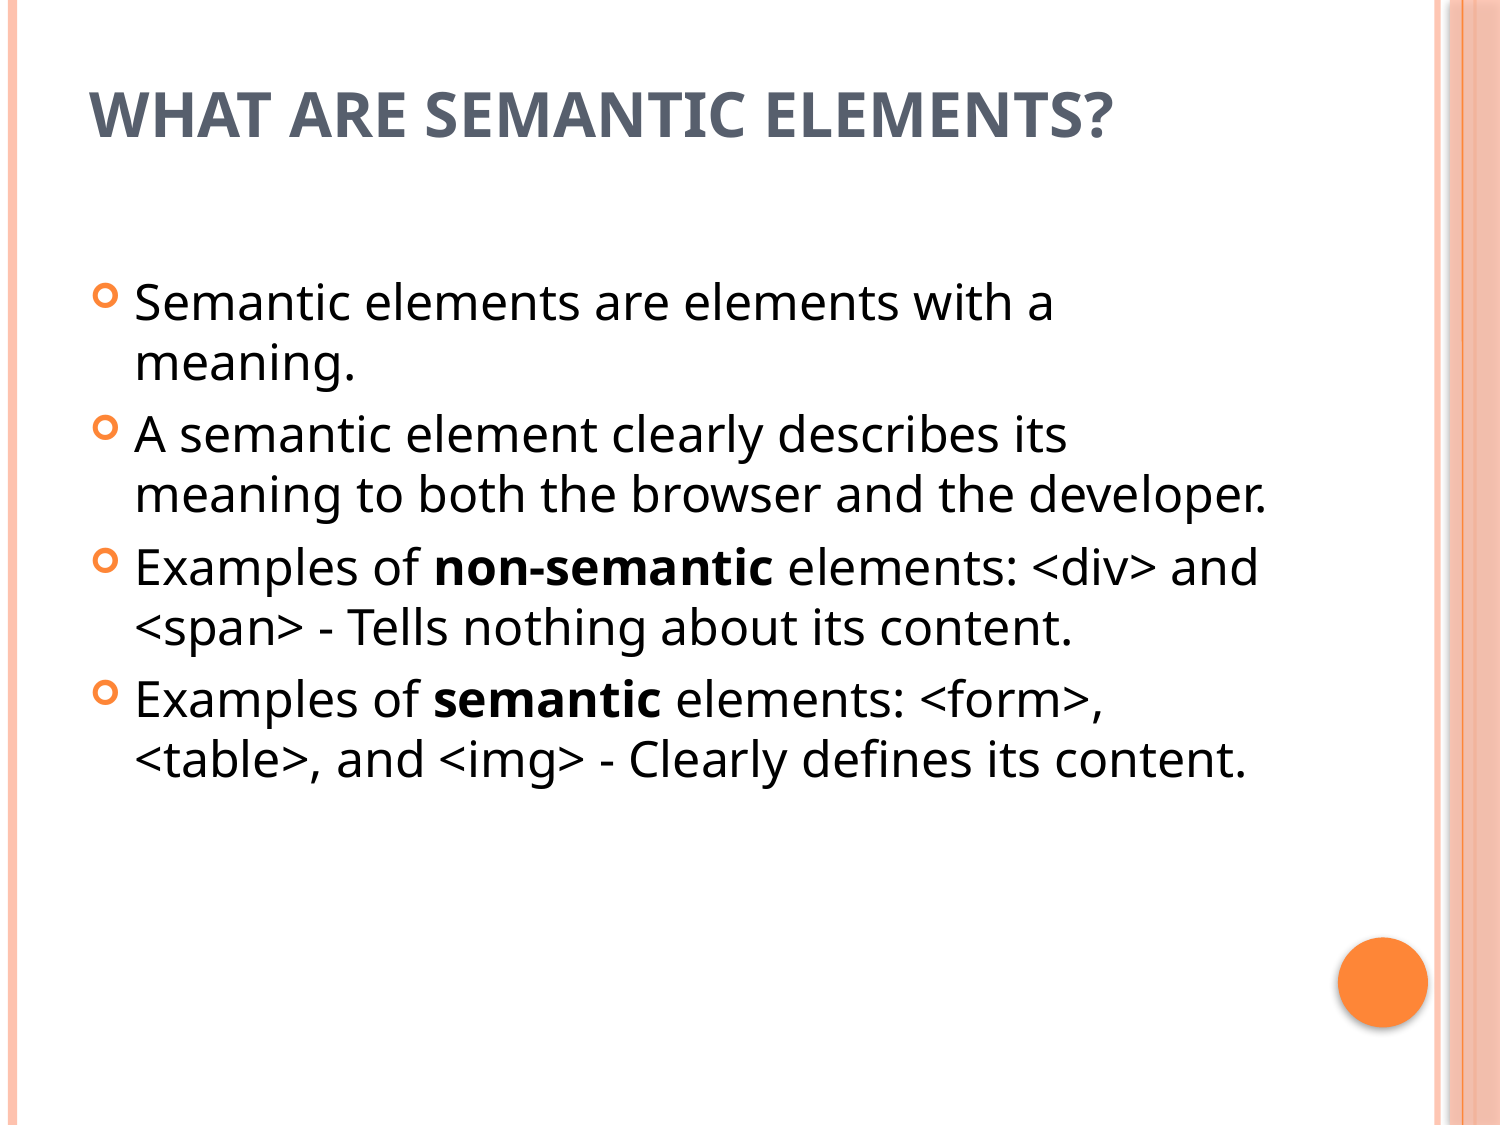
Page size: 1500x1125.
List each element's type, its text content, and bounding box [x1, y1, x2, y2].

list Semantic elements are elements with a meaning. A semantic element clearly describes its meaning to both the browser and the developer. Examples of non-semantic elements: <div> and <span> - Tells nothing about its content. Examples of semantic elements: <form>, <table>, and <img> - Clearly defines its content. [75, 262, 1300, 1062]
title What are Semantic Elements? [75, 45, 1300, 233]
